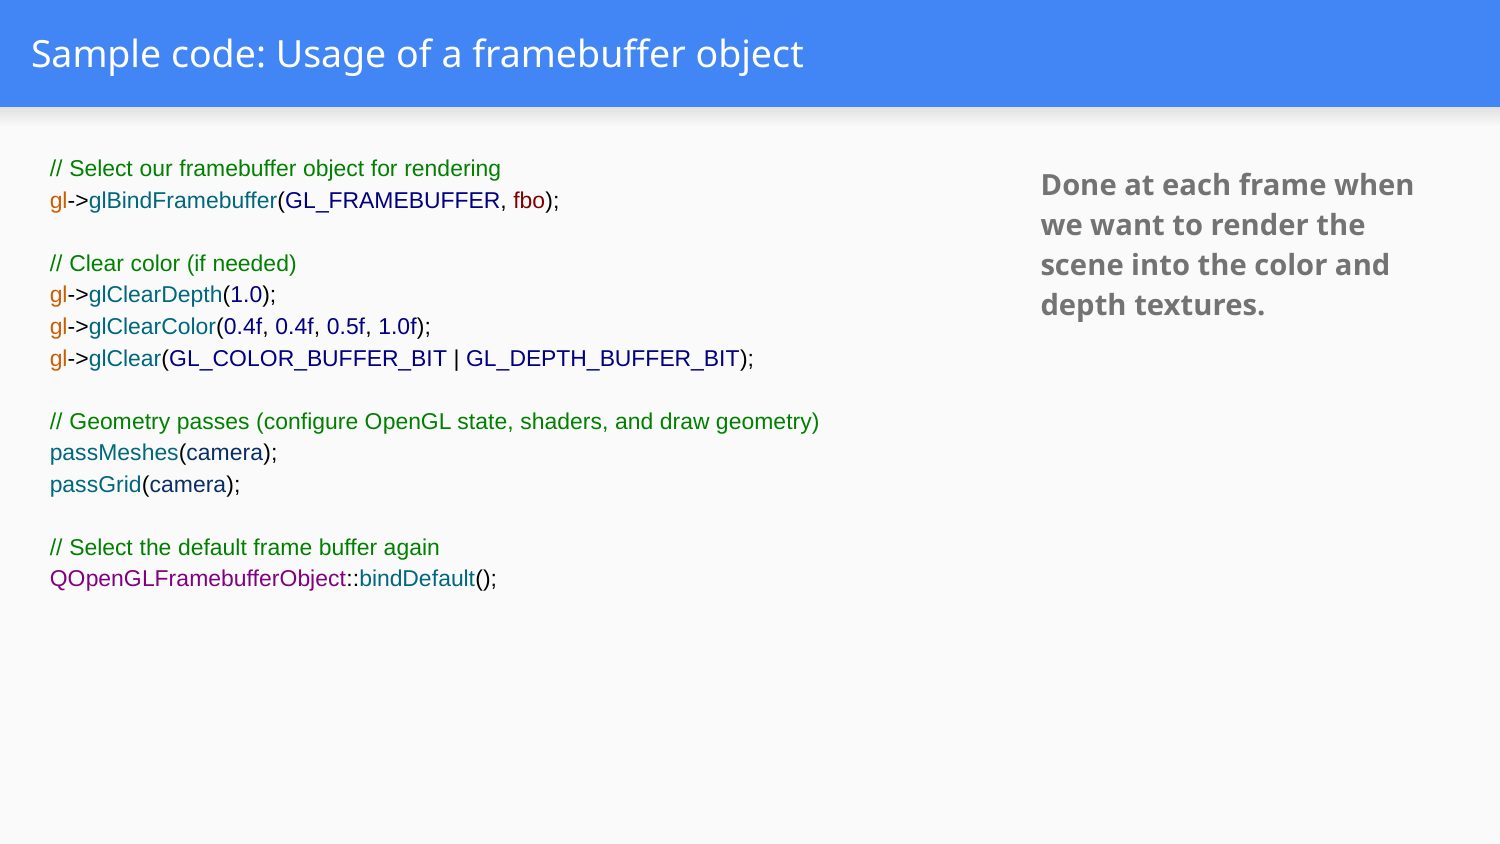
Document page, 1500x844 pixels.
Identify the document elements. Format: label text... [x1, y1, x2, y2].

text_box Done at each frame when we want to render the scene into the color and depth textures. [1025, 145, 1465, 297]
title Sample code: Usage of a framebuffer object [16, 2, 1464, 102]
text_box // Select our framebuffer object for rendering gl->glBindFramebuffer(GL_FRAMEBUFFER, fbo); // Clear color (if needed) gl->glClearDepth(1.0); gl->glClearColor(0.4f, 0.4f, 0.5f, 1.0f); gl->glClear(GL_COLOR_BUFFER_BIT | GL_DEPTH_BUFFER_BIT); // Geometry passes (configure OpenGL state, shaders, and draw geometry) passMeshes(camera); passGrid(camera); // Select the default frame buffer again QOpenGLFramebufferObject::bindDefault(); [34, 134, 1471, 820]
